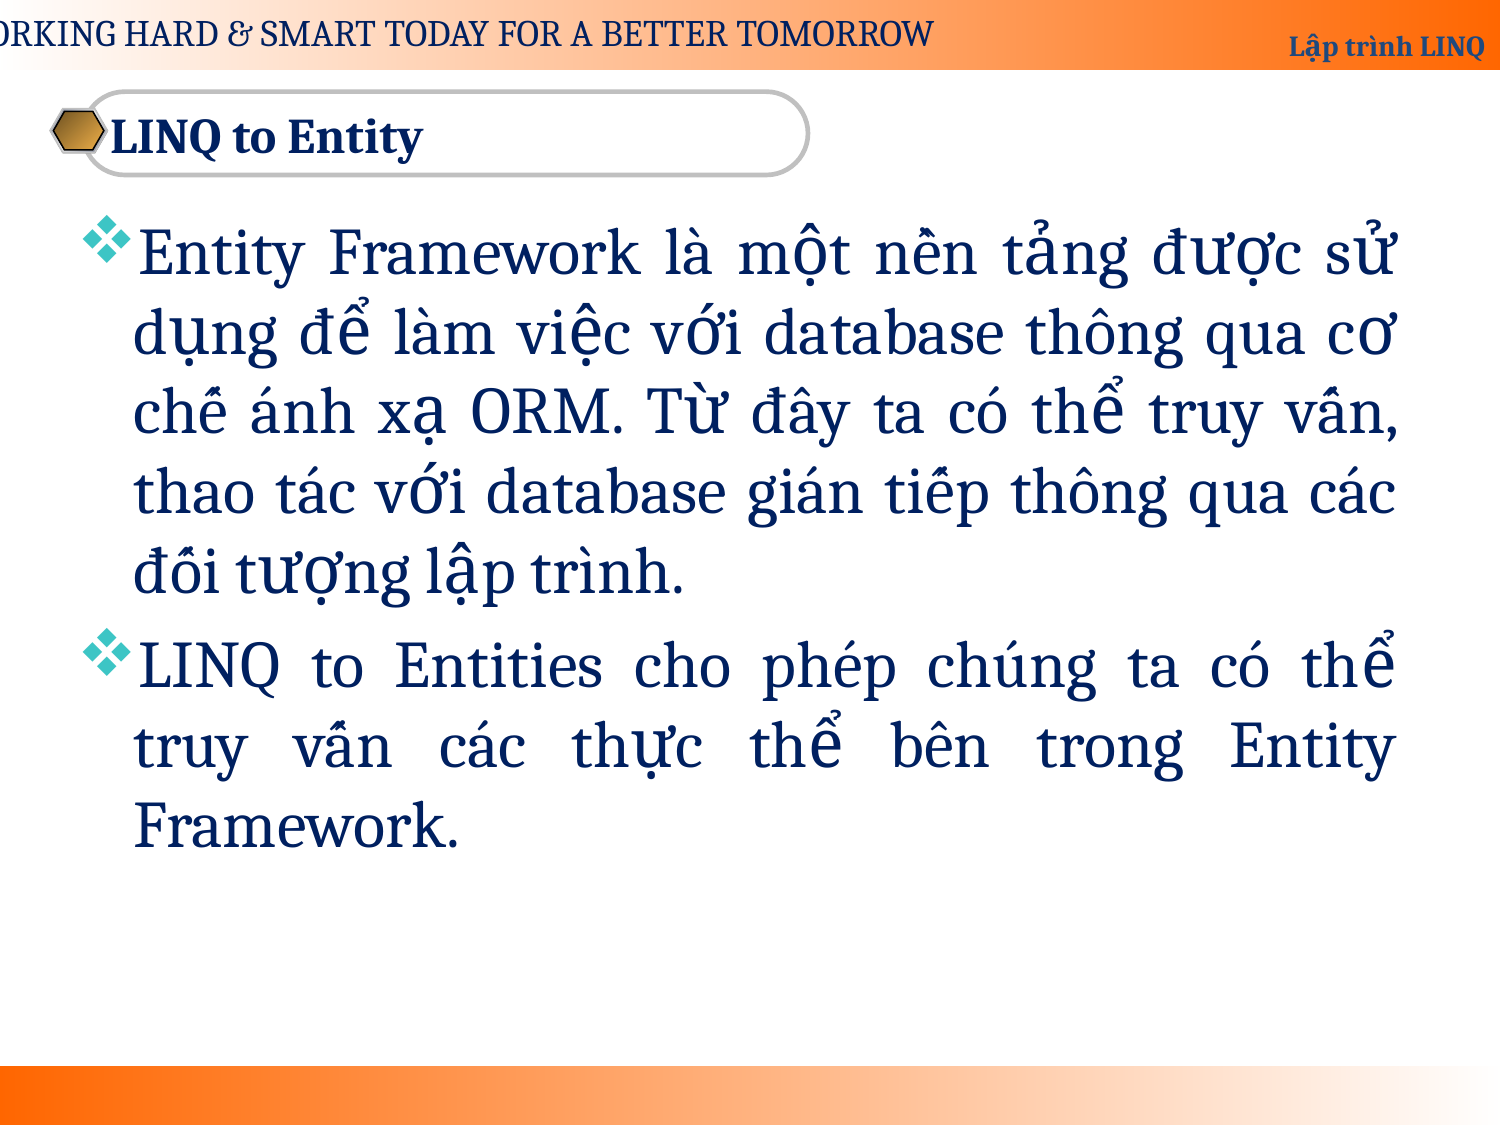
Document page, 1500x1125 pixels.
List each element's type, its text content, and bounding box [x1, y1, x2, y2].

text_box Entity Framework là một nền tảng được sử dụng để làm việc với database thông qua cơ chế ánh xạ ORM. Từ đây ta có thể truy vấn, thao tác với database gián tiếp thông qua các đối tượng lập trình. LINQ to Entities cho phép chúng ta có thể truy vấn các thực thể bên trong Entity Framework. [62, 199, 1413, 849]
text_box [49, 91, 809, 176]
